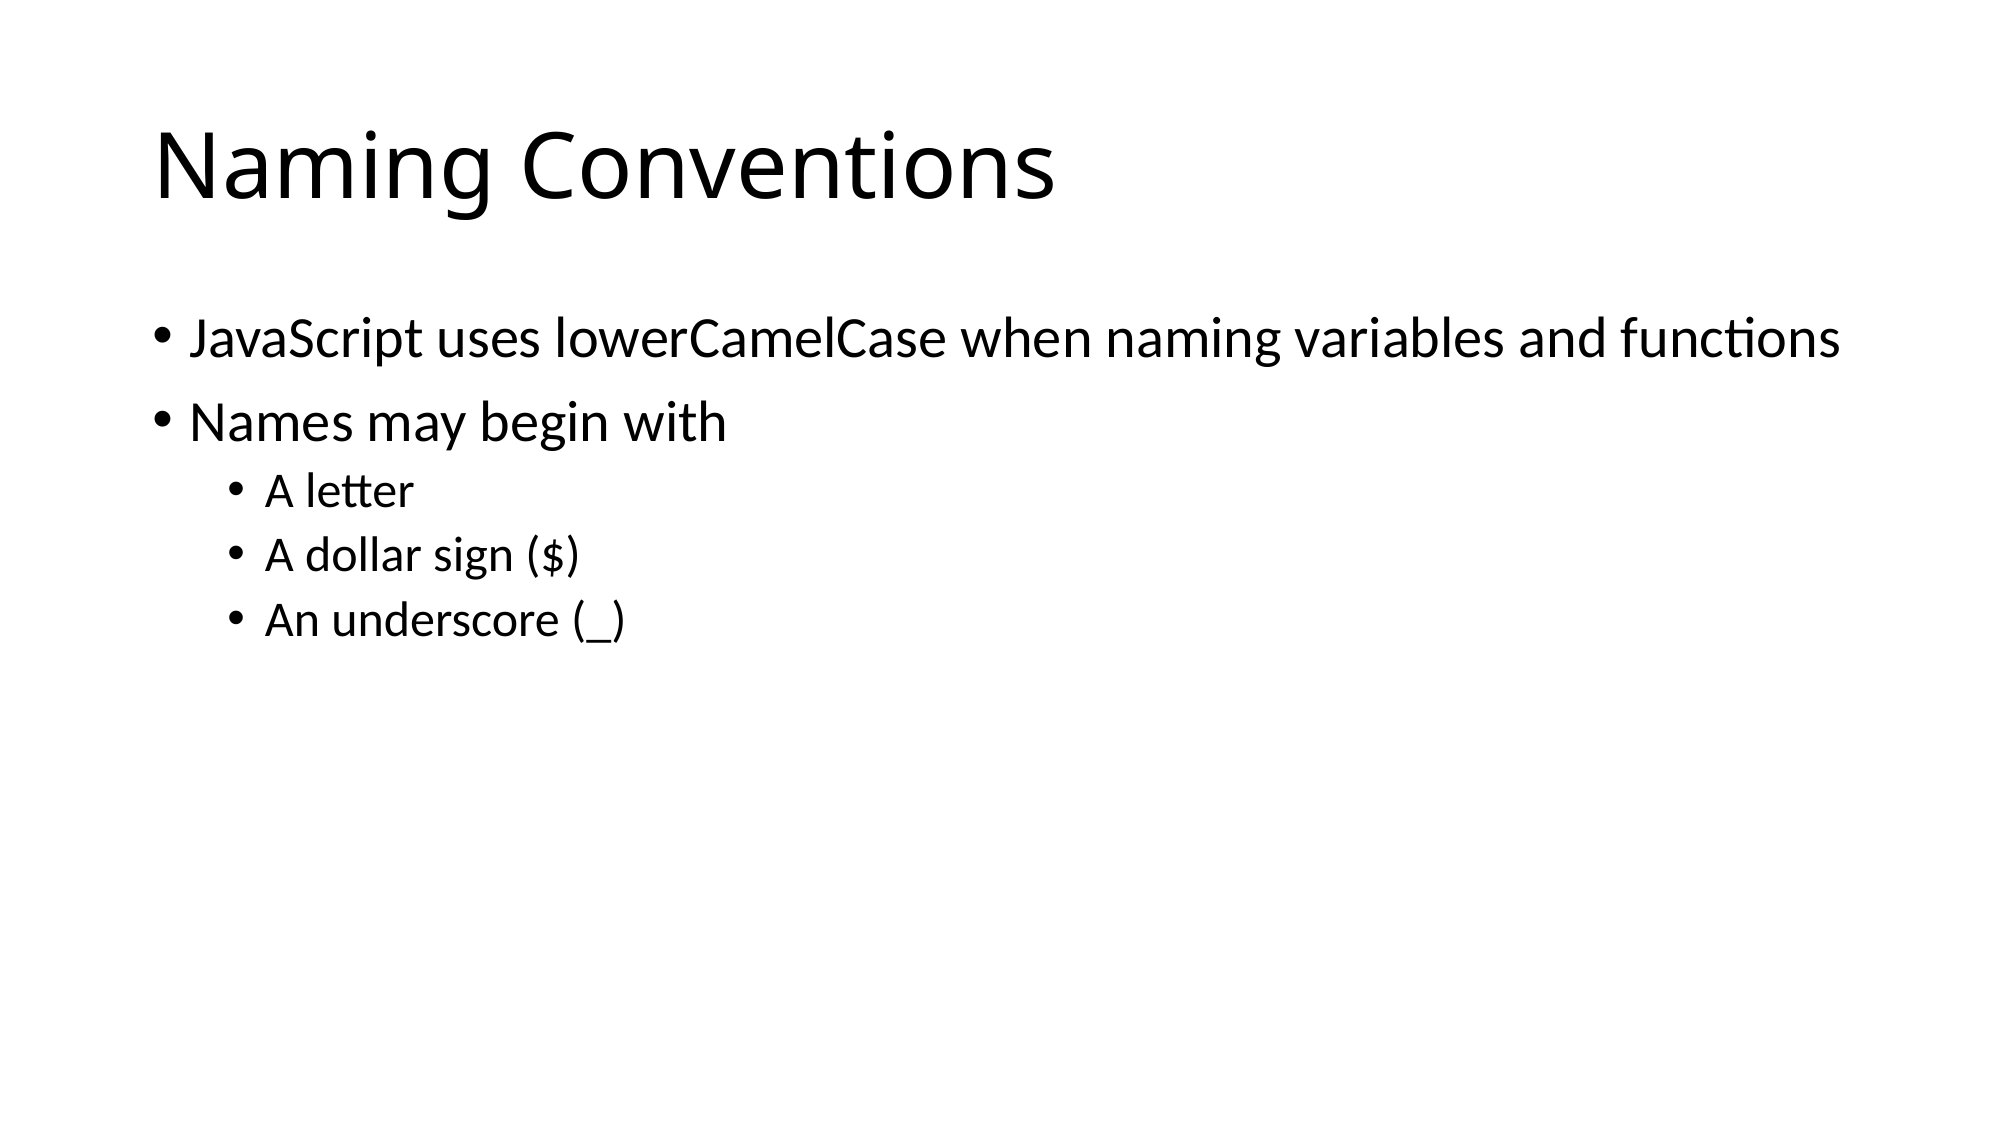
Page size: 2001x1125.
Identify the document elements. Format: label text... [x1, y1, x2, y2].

list JavaScript uses lowerCamelCase when naming variables and functions Names may begin with A letter A dollar sign ($) An underscore (_) [137, 299, 1863, 1014]
title Naming Conventions [137, 59, 1863, 278]
